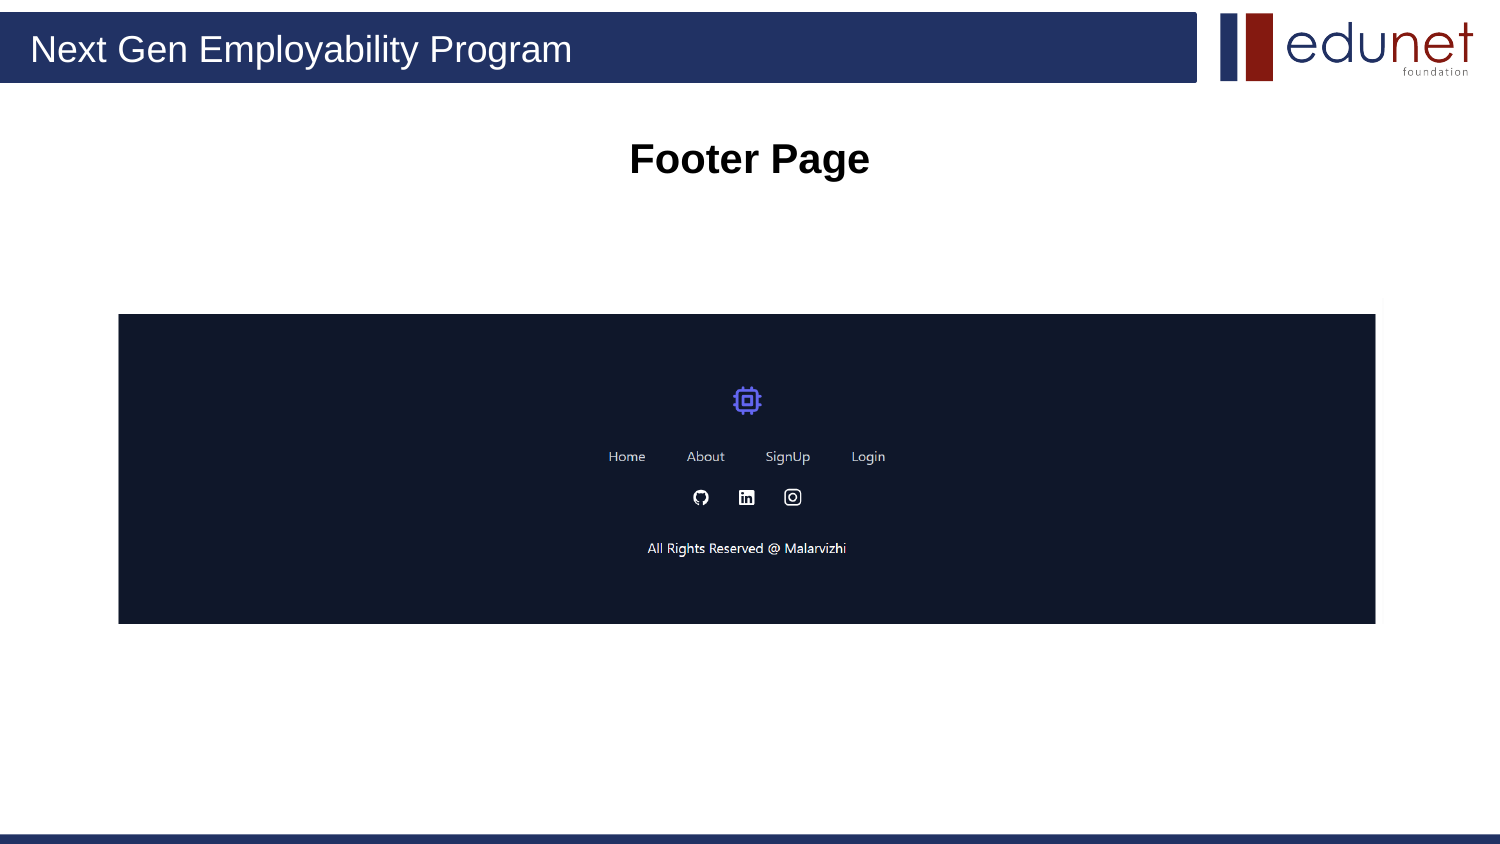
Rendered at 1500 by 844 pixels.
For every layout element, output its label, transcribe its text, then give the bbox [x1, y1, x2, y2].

picture [1279, 14, 1482, 83]
title Footer Page [103, 105, 1397, 208]
picture [116, 298, 1384, 625]
